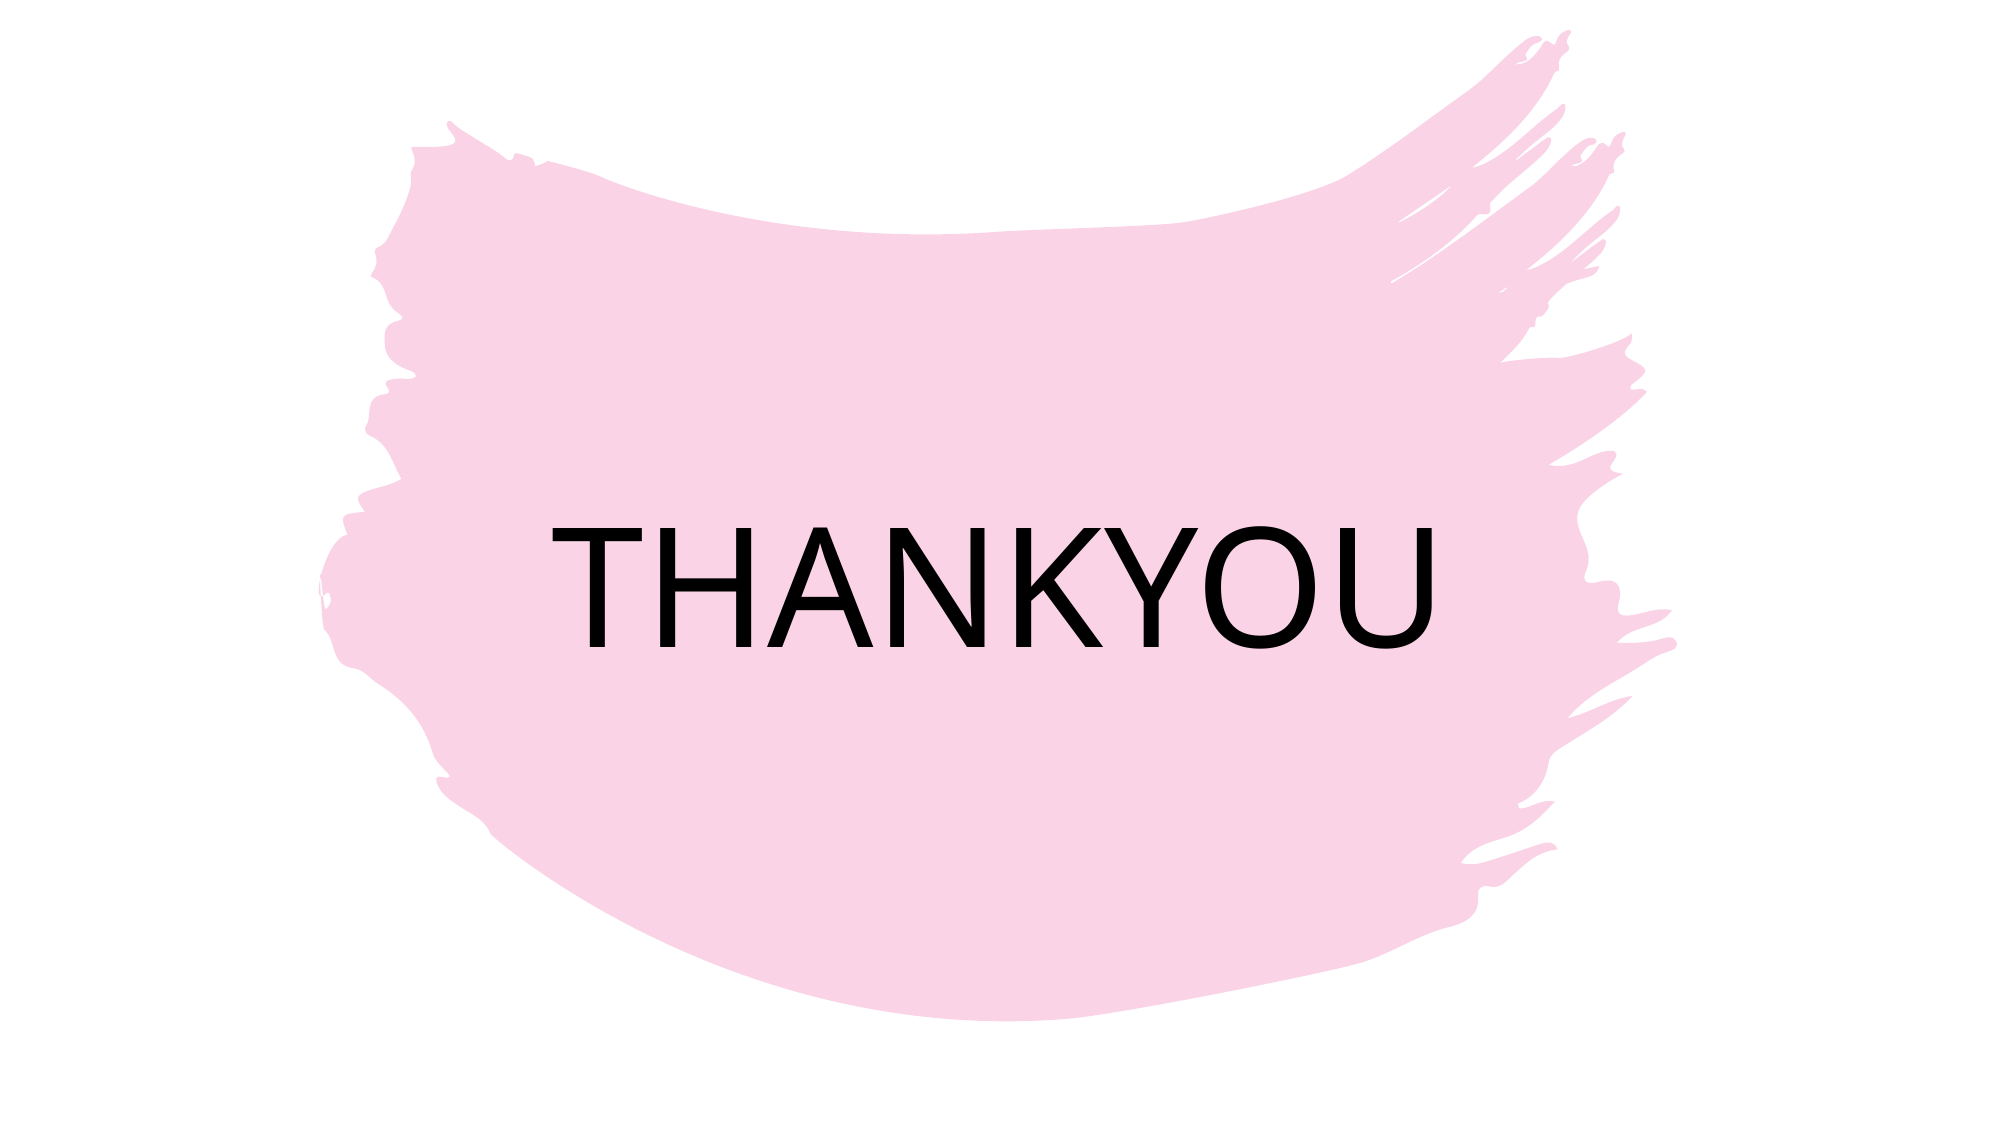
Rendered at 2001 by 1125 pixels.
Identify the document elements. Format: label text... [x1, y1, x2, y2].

title THANKYOU [466, 258, 1533, 930]
